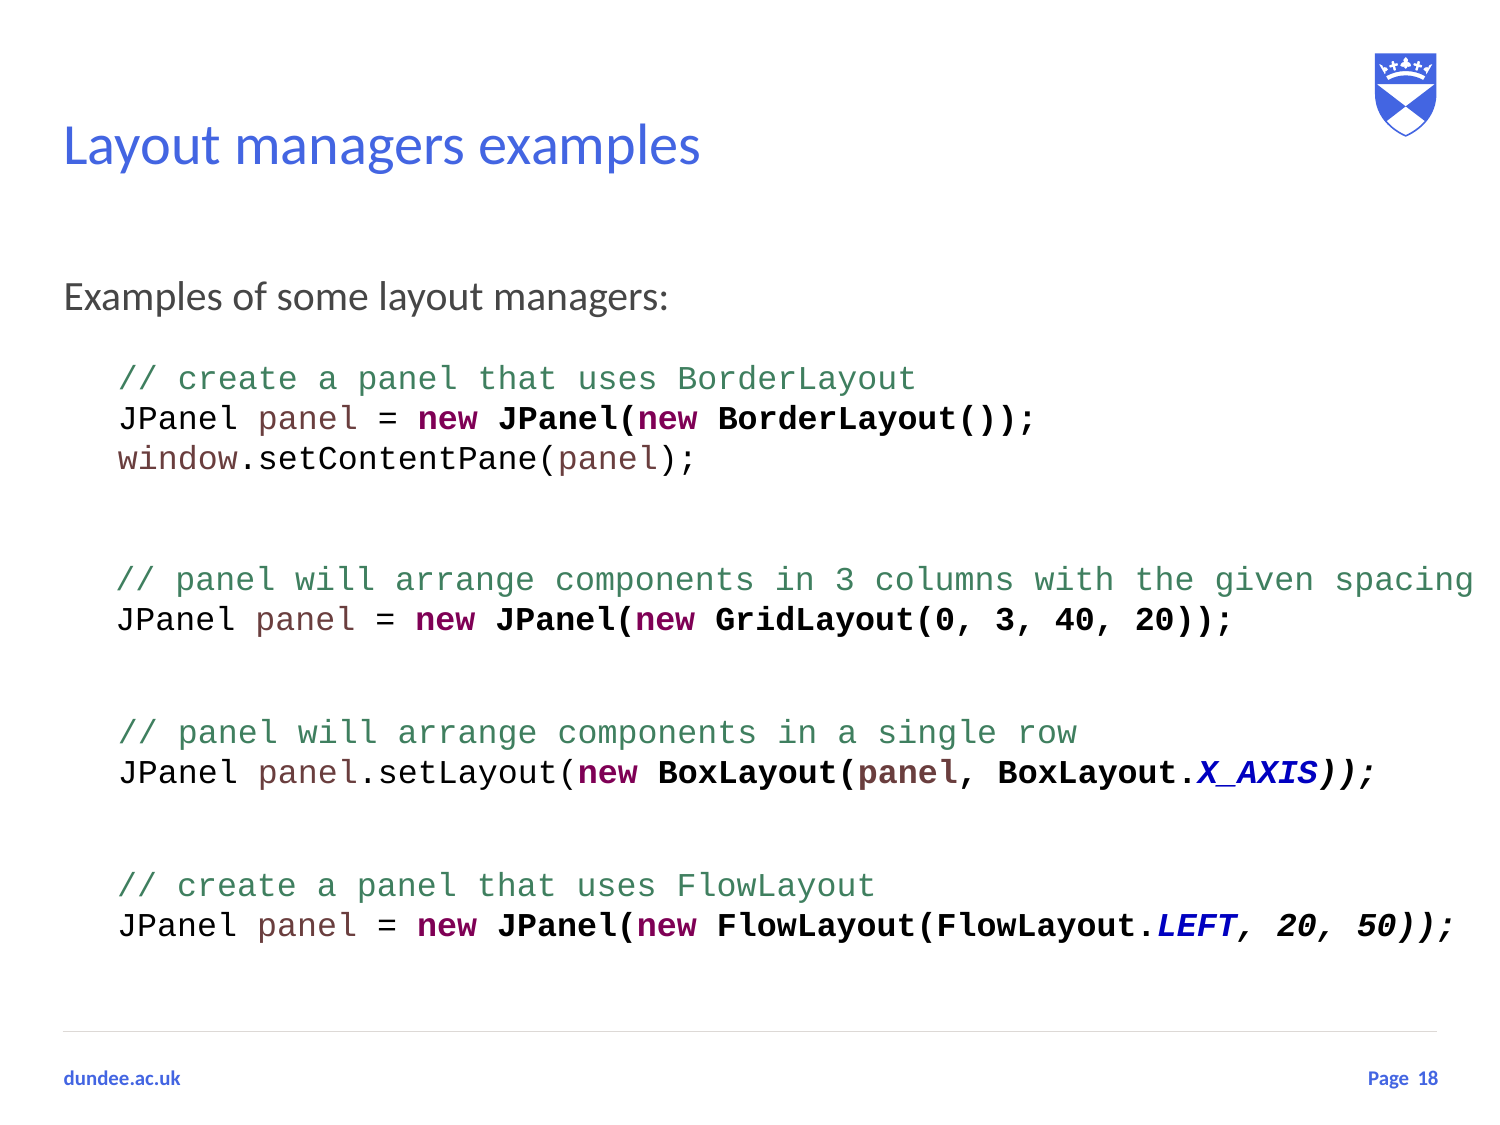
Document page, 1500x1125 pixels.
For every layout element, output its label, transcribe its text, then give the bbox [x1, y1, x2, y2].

text_box // create a panel that uses BorderLayout JPanel panel = new JPanel(new BorderLayout()); window.setContentPane(panel); [23, 348, 1439, 484]
text_box // panel will arrange components in 3 columns with the given spacing JPanel panel = new JPanel(new GridLayout(0, 3, 40, 20)); [20, 549, 1500, 645]
text_box // create a panel that uses FlowLayout JPanel panel = new JPanel(new FlowLayout(FlowLayout.LEFT, 20, 50)); [22, 855, 1478, 951]
slide_number 18 [1417, 1047, 1460, 1107]
text_box // panel will arrange components in a single row JPanel panel.setLayout(new BoxLayout(panel, BoxLayout.X_AXIS)); [23, 702, 1442, 798]
title Layout managers examples [63, 61, 1359, 235]
list Examples of some layout managers: [63, 261, 1437, 348]
